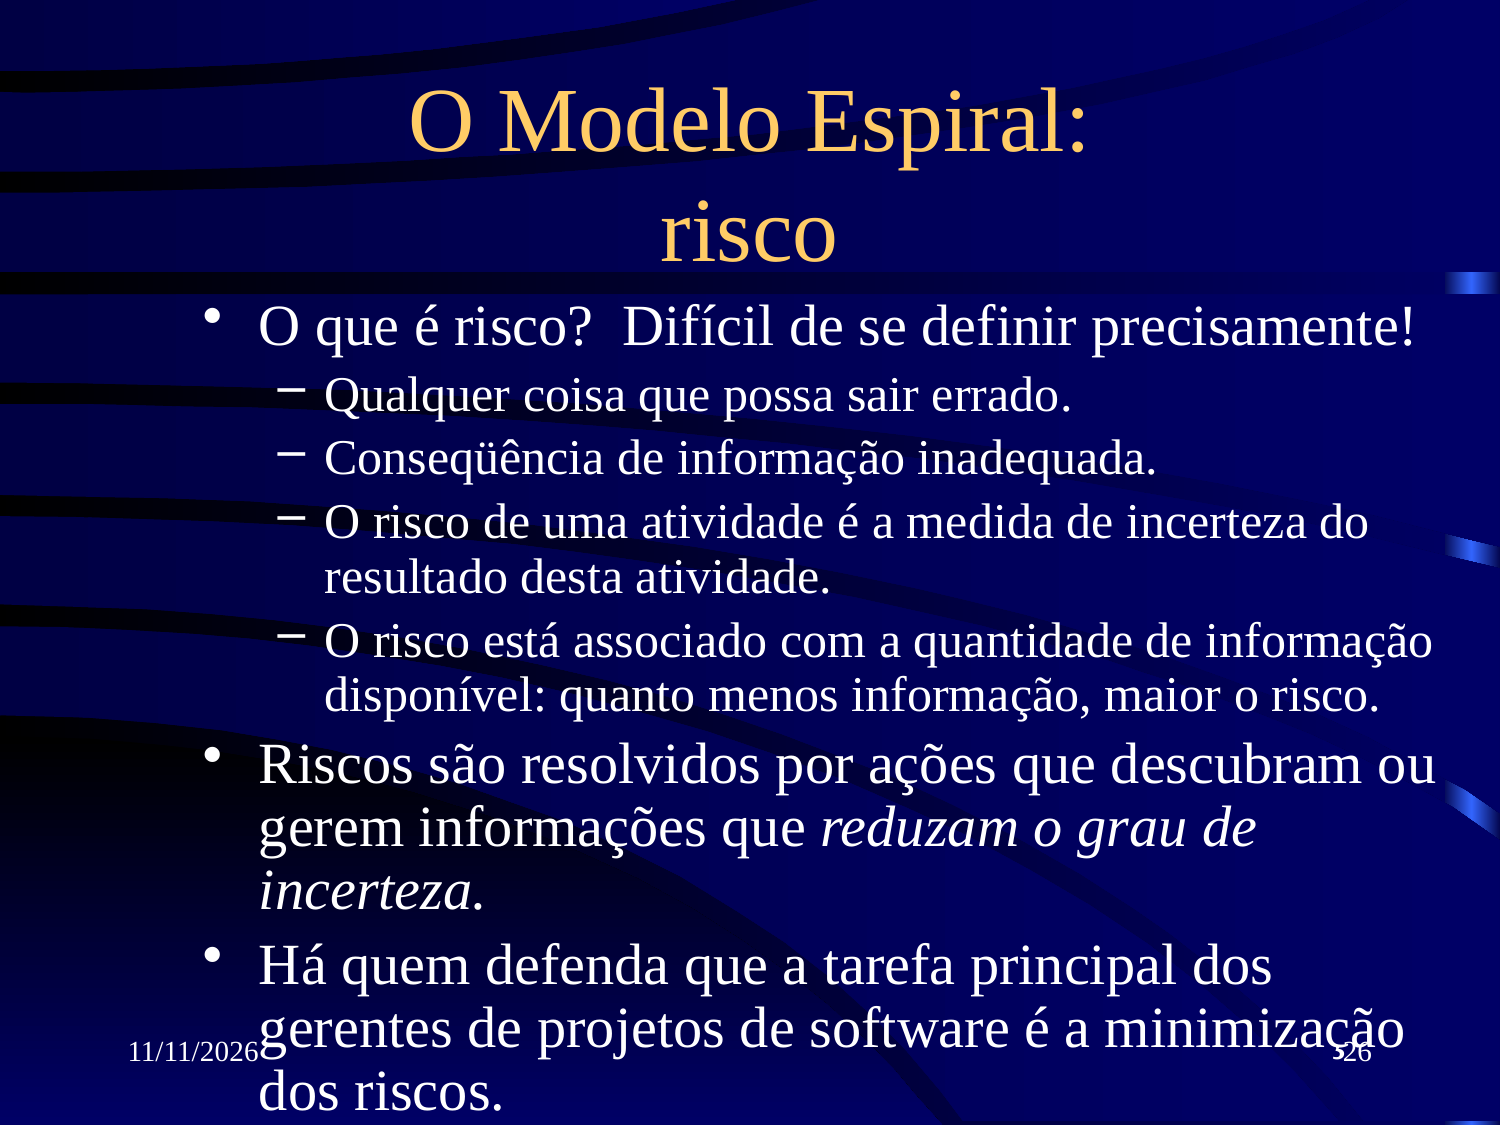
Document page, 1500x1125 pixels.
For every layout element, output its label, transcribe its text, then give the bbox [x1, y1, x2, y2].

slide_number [112, 1024, 426, 1101]
title O Modelo Espiral: risco [112, 99, 1388, 288]
list O que é risco? Difícil de se definir precisamente! Qualquer coisa que possa sair errado. Conseqüência de informação inadequada. O risco de uma atividade é a medida de incerteza do resultado desta atividade. O risco está associado com a quantidade de informação disponível: quanto menos informação, maior o risco. Riscos são resolvidos por ações que descubram ou gerem informações que reduzam o grau de incerteza. Há quem defenda que a tarefa principal dos gerentes de projetos de software é a minimização dos riscos. [187, 287, 1488, 975]
slide_number 26 [1074, 1024, 1388, 1101]
